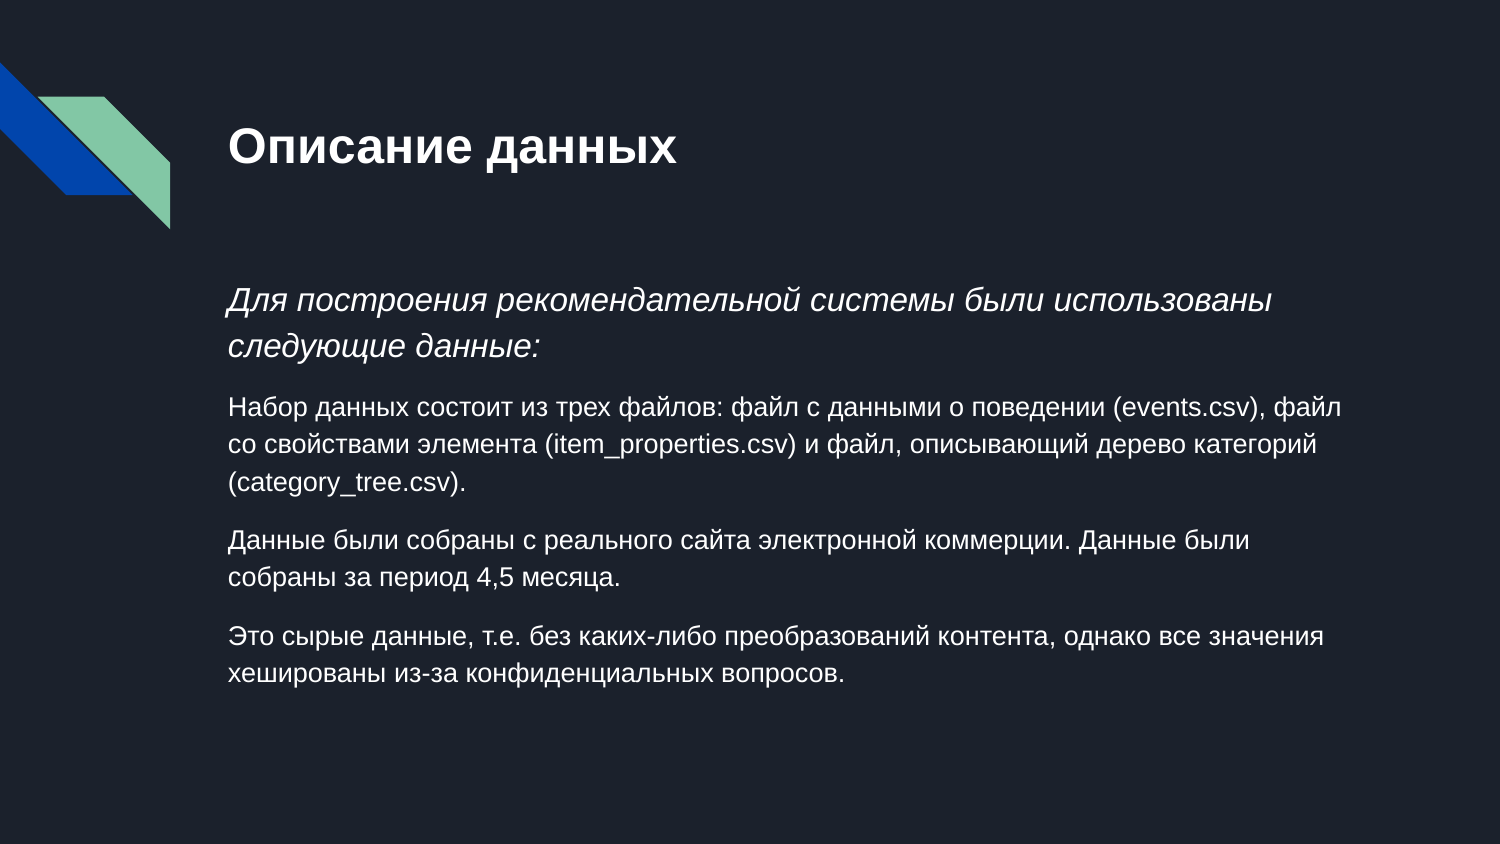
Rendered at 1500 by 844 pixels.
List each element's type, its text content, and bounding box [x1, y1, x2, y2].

title Описание данных [212, 64, 1368, 215]
list Для построения рекомендательной системы были использованы следующие данные: Набор данных состоит из трех файлов: файл с данными о поведении (events.csv), файл со свойствами элемента (item_properties.сsv) и файл, описывающий дерево категорий (category_tree.сsv). Данные были собраны с реального сайта электронной коммерции. Данные были собраны за период 4,5 месяца. Это сырые данные, т.е. без каких-либо преобразований контента, однако все значения хешированы из-за конфиденциальных вопросов. [212, 257, 1368, 735]
